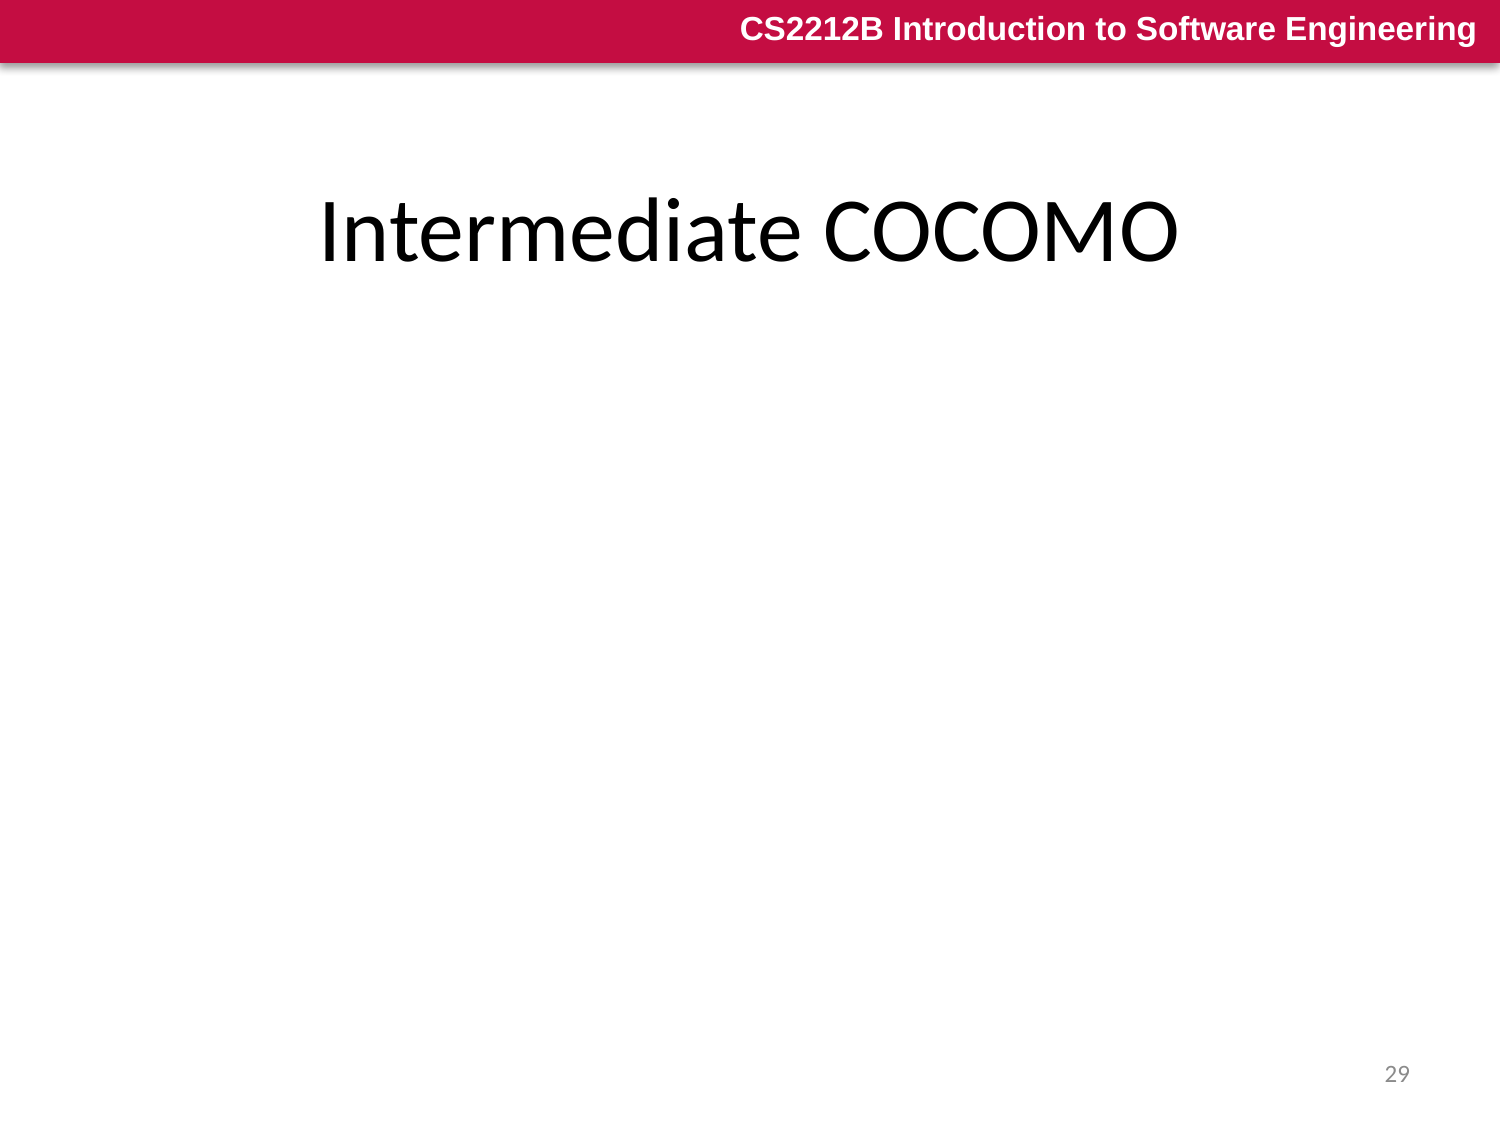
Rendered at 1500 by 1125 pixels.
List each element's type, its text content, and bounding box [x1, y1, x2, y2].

picture [0, 0, 1500, 63]
slide_number 29 [1074, 1042, 1425, 1103]
title Intermediate COCOMO [112, 99, 1388, 288]
